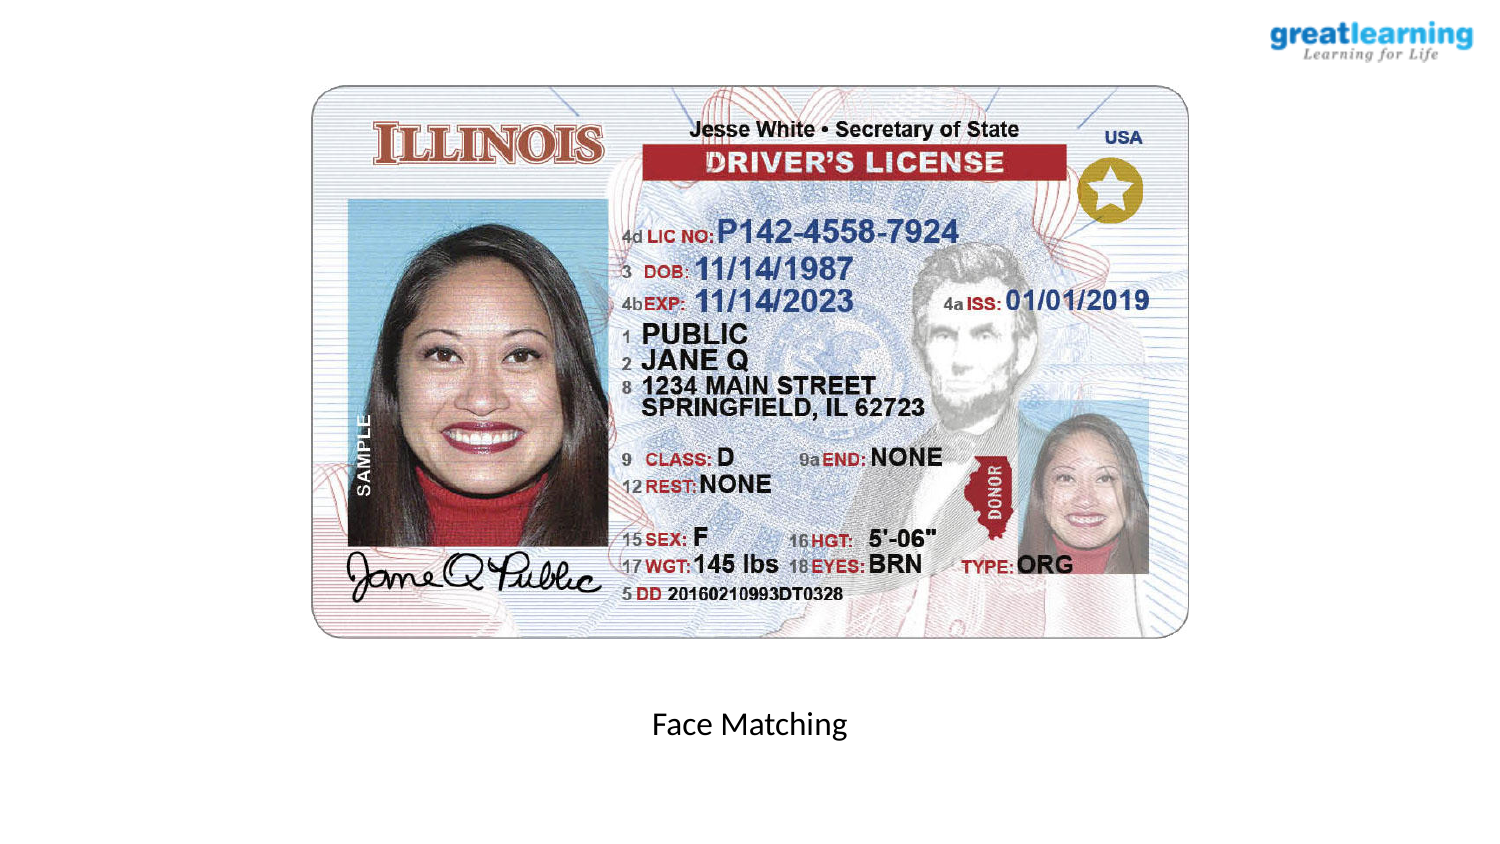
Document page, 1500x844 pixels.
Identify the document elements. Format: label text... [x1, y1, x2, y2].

text_box Face Matching [135, 680, 1365, 787]
picture [1270, 20, 1474, 63]
picture [311, 84, 1189, 640]
